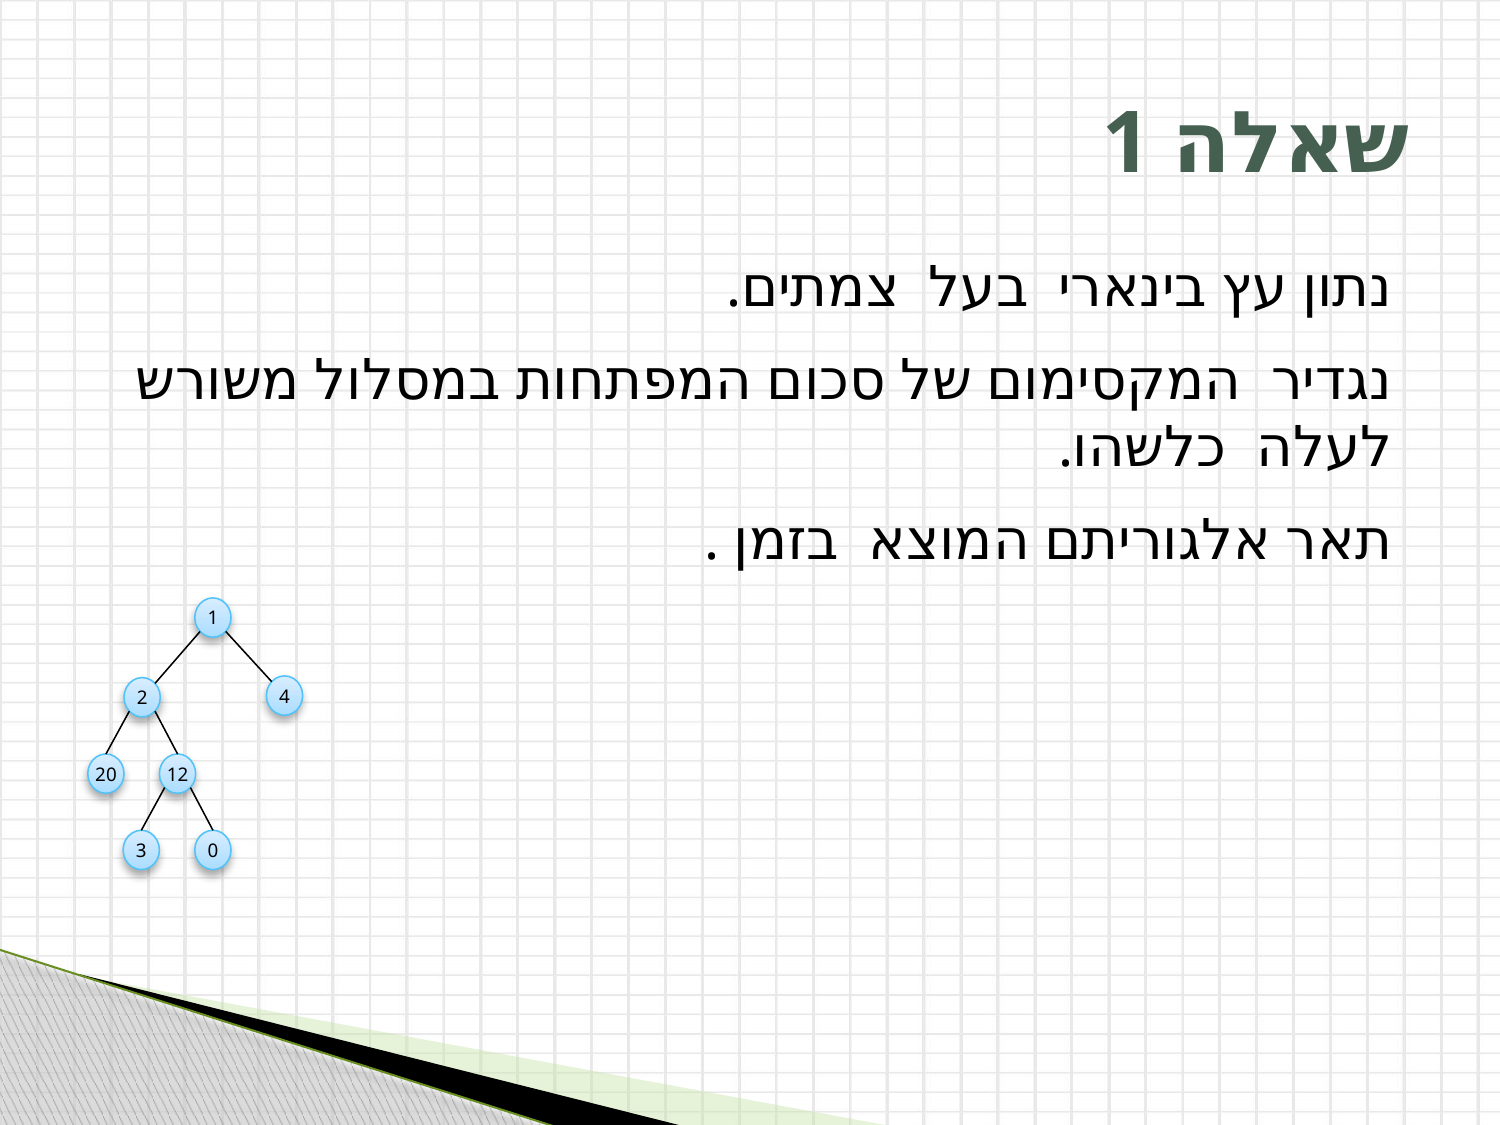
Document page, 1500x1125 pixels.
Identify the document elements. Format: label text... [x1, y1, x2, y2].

text_box 1 [194, 597, 232, 638]
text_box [141, 787, 165, 831]
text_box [154, 631, 201, 684]
title שאלה 1 [75, 45, 1425, 233]
text_box 3 [122, 830, 161, 871]
text_box 2 [123, 676, 162, 718]
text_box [154, 710, 178, 755]
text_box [190, 787, 214, 831]
text_box 12 [158, 754, 197, 795]
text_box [225, 631, 272, 682]
text_box 0 [194, 830, 232, 871]
text_box 4 [265, 675, 304, 716]
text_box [105, 710, 130, 755]
text_box 20 [86, 754, 125, 795]
